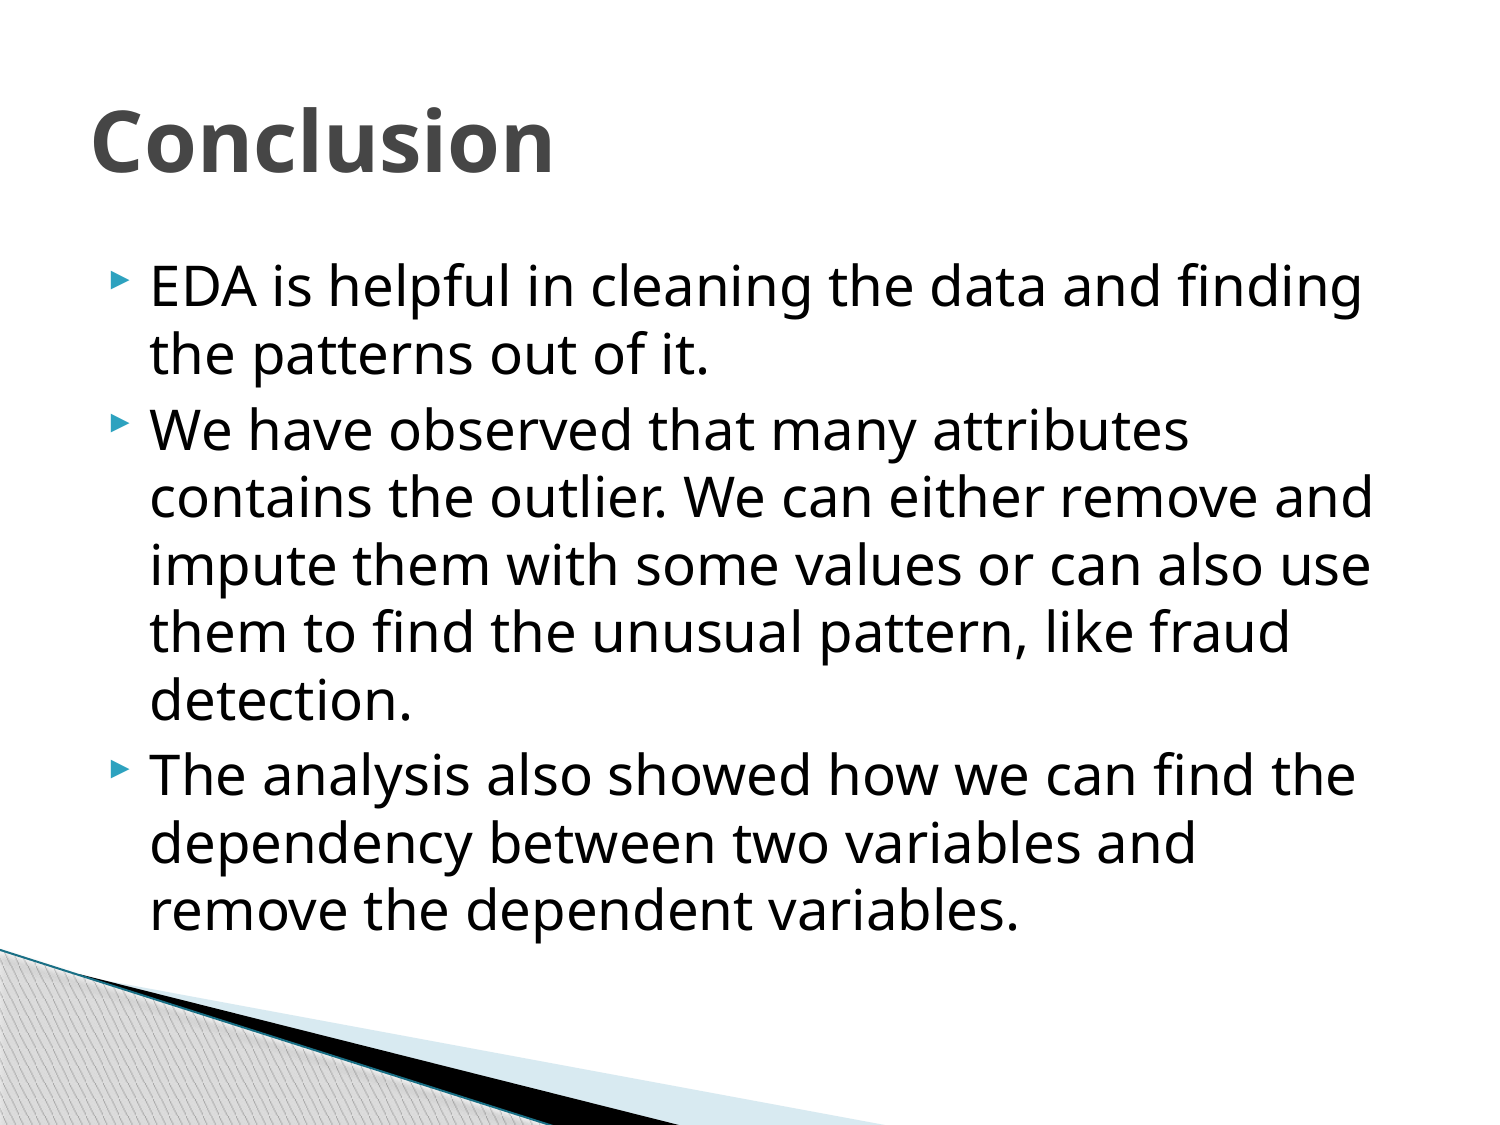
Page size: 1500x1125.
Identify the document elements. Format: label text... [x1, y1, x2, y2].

title Conclusion [75, 45, 1425, 233]
list EDA is helpful in cleaning the data and finding the patterns out of it. We have observed that many attributes contains the outlier. We can either remove and impute them with some values or can also use them to find the unusual pattern, like fraud detection. The analysis also showed how we can find the dependency between two variables and remove the dependent variables. [75, 243, 1425, 986]
